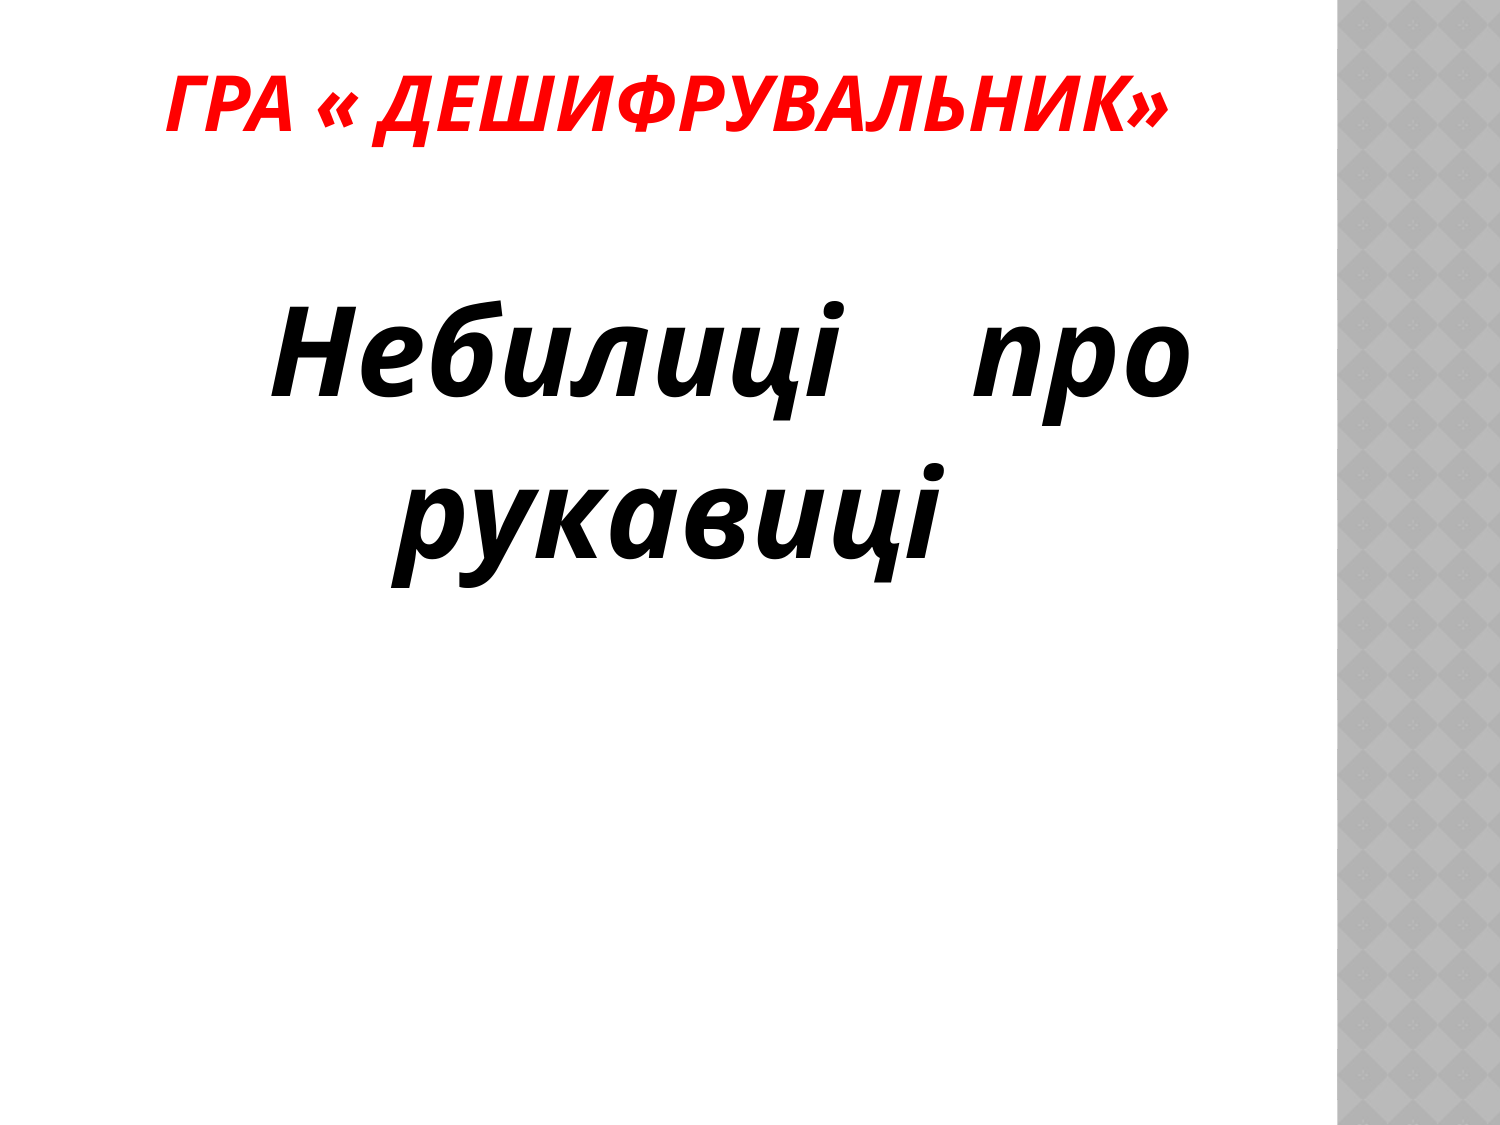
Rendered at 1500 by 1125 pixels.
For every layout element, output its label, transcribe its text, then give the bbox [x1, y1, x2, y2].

list Небилиці про рукавиці [75, 264, 1263, 1059]
title Гра « Дешифрувальник» [75, 52, 1263, 240]
